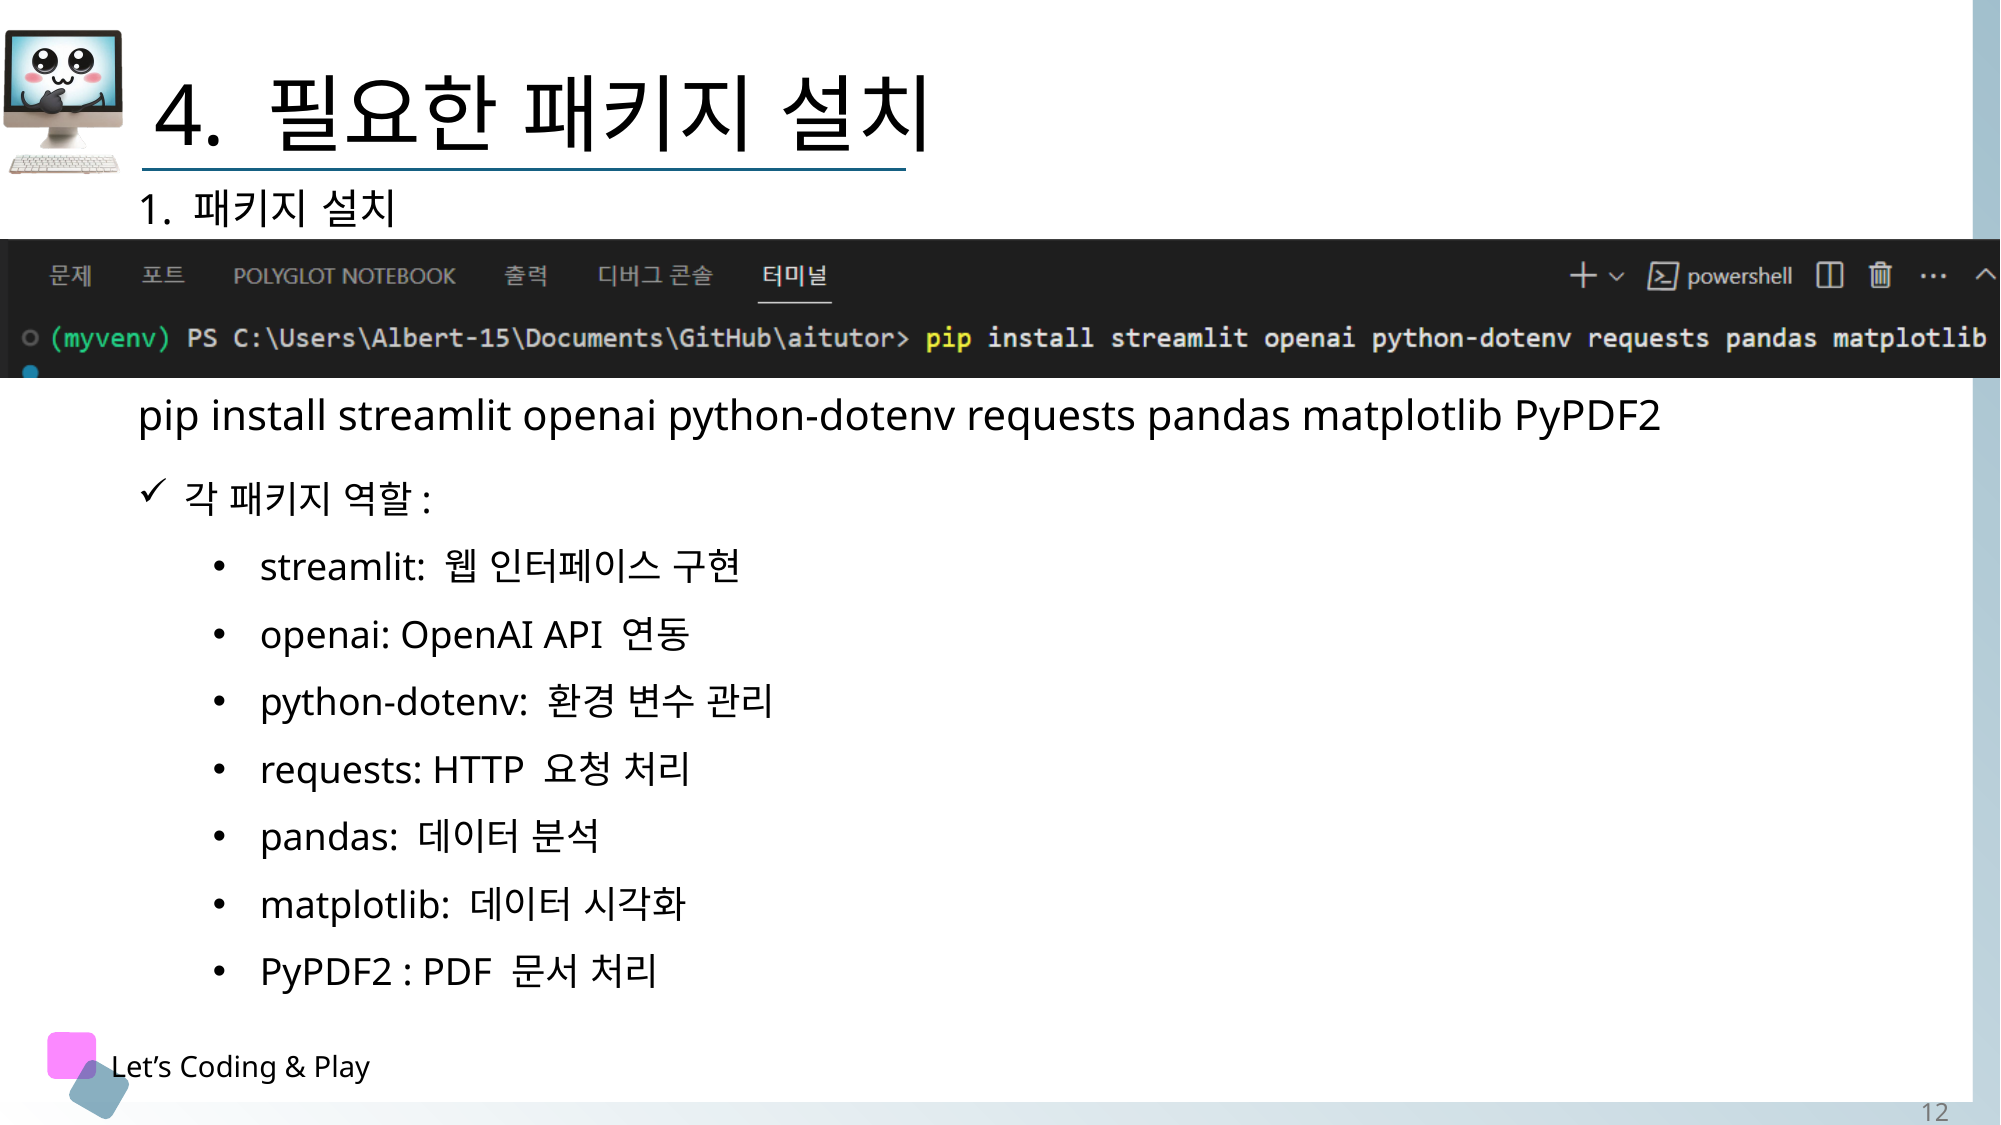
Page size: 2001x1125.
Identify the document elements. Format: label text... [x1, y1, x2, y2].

text_box 4. 필요한 패키지 설치 [139, 64, 1725, 172]
picture [0, 24, 124, 179]
slide_number 12 [1514, 1102, 1965, 1125]
text_box 각 패키지 역할: streamlit: 웹 인터페이스 구현 openai: OpenAI API 연동 python-dotenv: 환경 변수 관리 requests: HTTP 요청 처리 pandas: 데이터 분석 matplotlib: 데이터 시각화 PyPDF2 : PDF 문서 처리 [123, 445, 1123, 1001]
text_box 1. 패키지 설치 [123, 150, 696, 238]
picture [0, 238, 2000, 379]
text_box pip install streamlit openai python-dotenv requests pandas matplotlib PyPDF2 [123, 379, 1896, 447]
